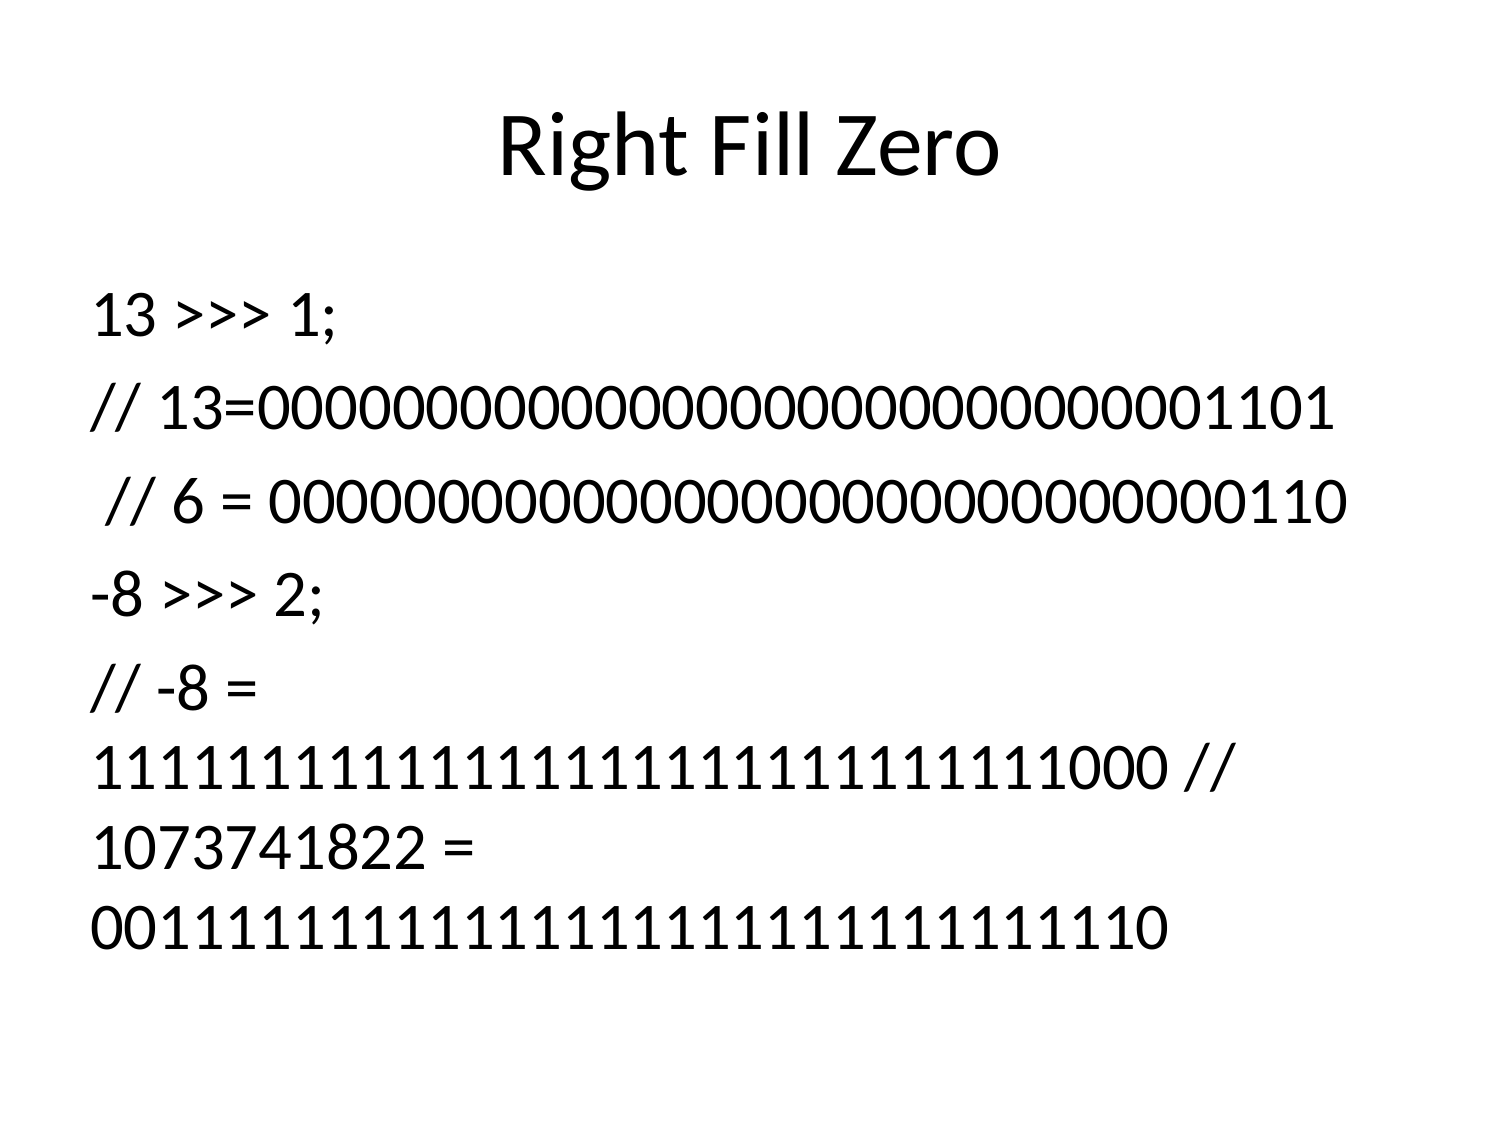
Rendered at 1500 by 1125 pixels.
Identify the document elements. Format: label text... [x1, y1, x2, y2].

title Right Fill Zero [75, 45, 1425, 233]
list 13 >>> 1; // 13=00000000000000000000000000001101 // 6 = 00000000000000000000000000000110 -8 >>> 2; // -8 = 11111111111111111111111111111000 // 1073741822 = 00111111111111111111111111111110 [75, 262, 1425, 1005]
